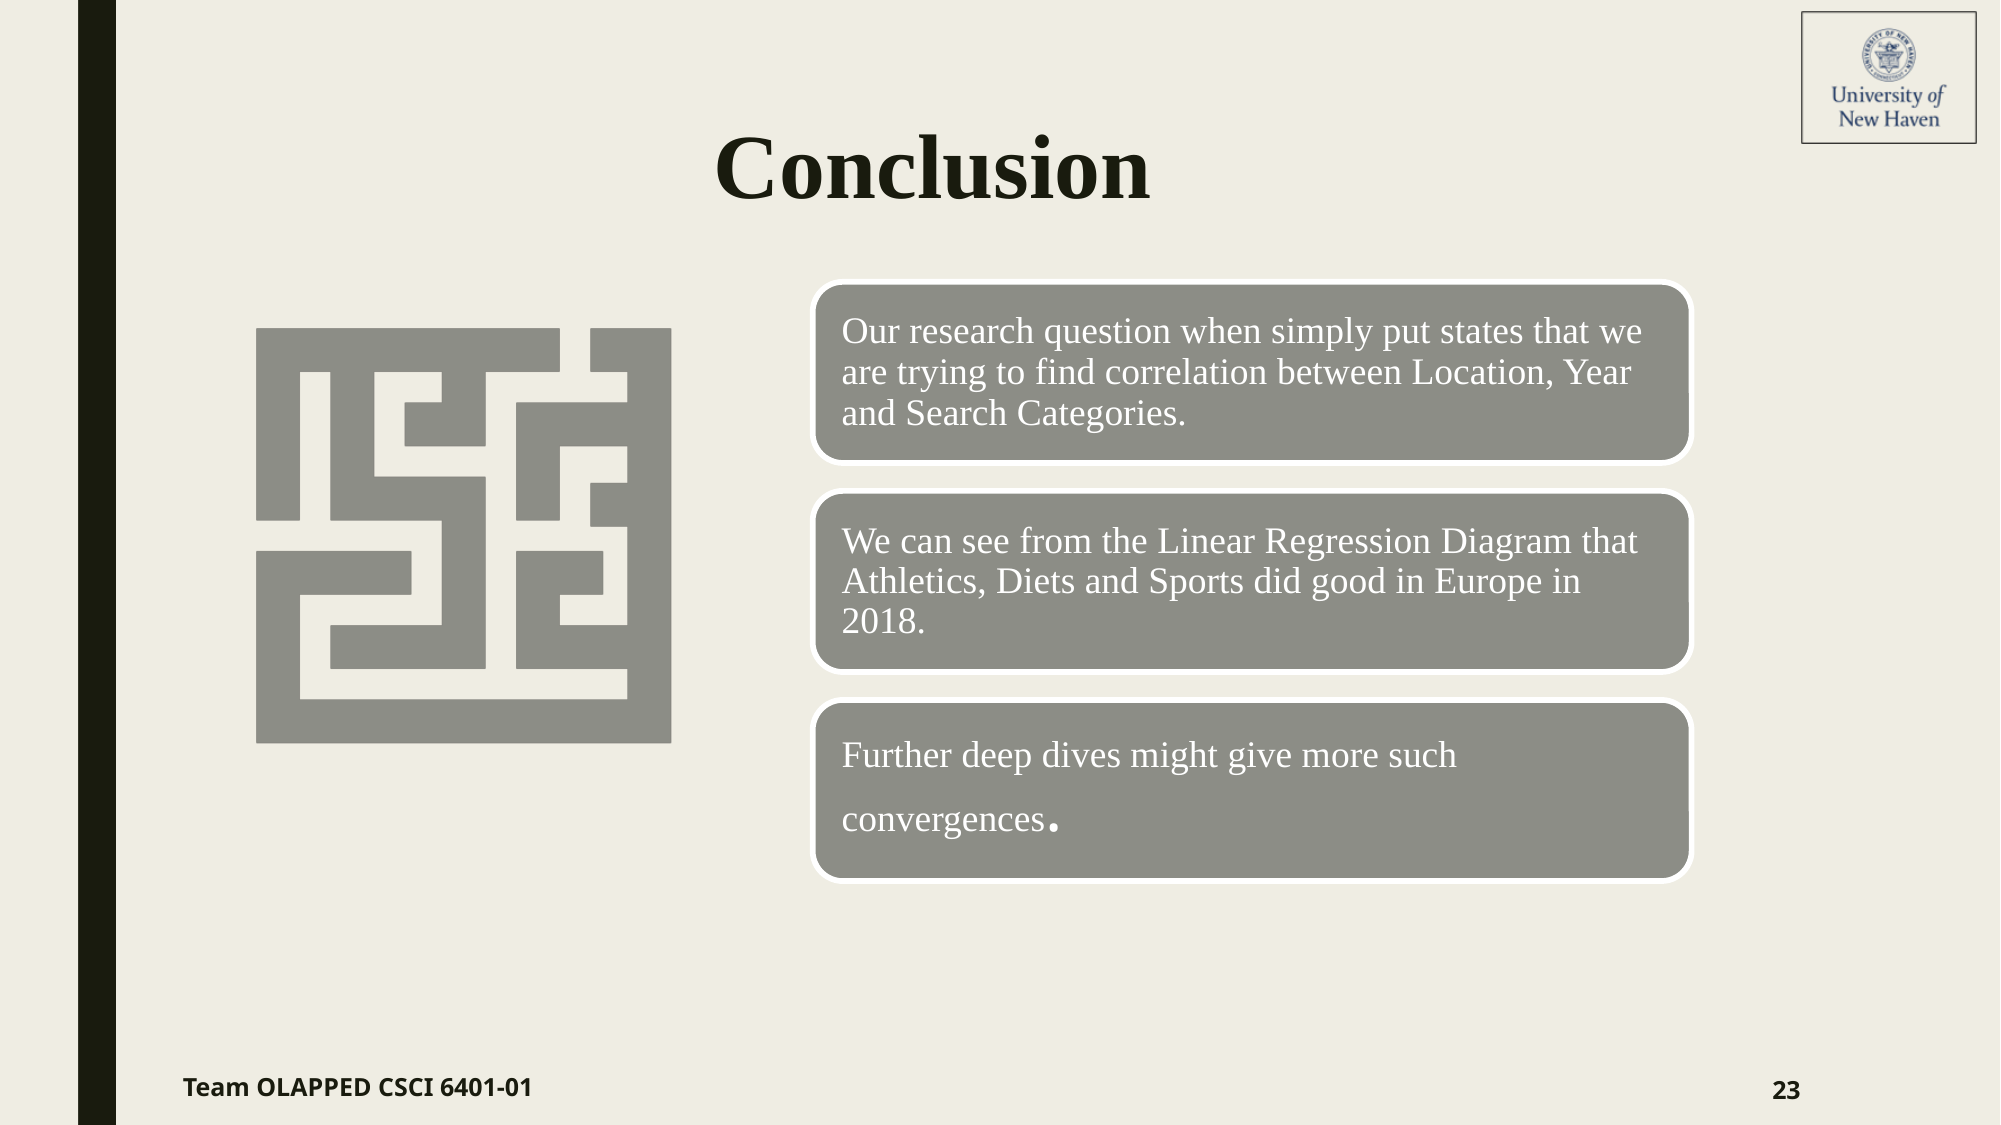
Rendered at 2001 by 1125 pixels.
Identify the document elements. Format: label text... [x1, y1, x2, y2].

title Conclusion [698, 112, 1754, 240]
slide_number 23 [1553, 1058, 1816, 1125]
text_box [78, 0, 116, 1125]
footer Team OLAPPED CSCI 6401-01 [167, 1053, 1199, 1120]
picture [167, 239, 761, 833]
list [812, 276, 1692, 887]
picture [1799, 10, 1978, 145]
